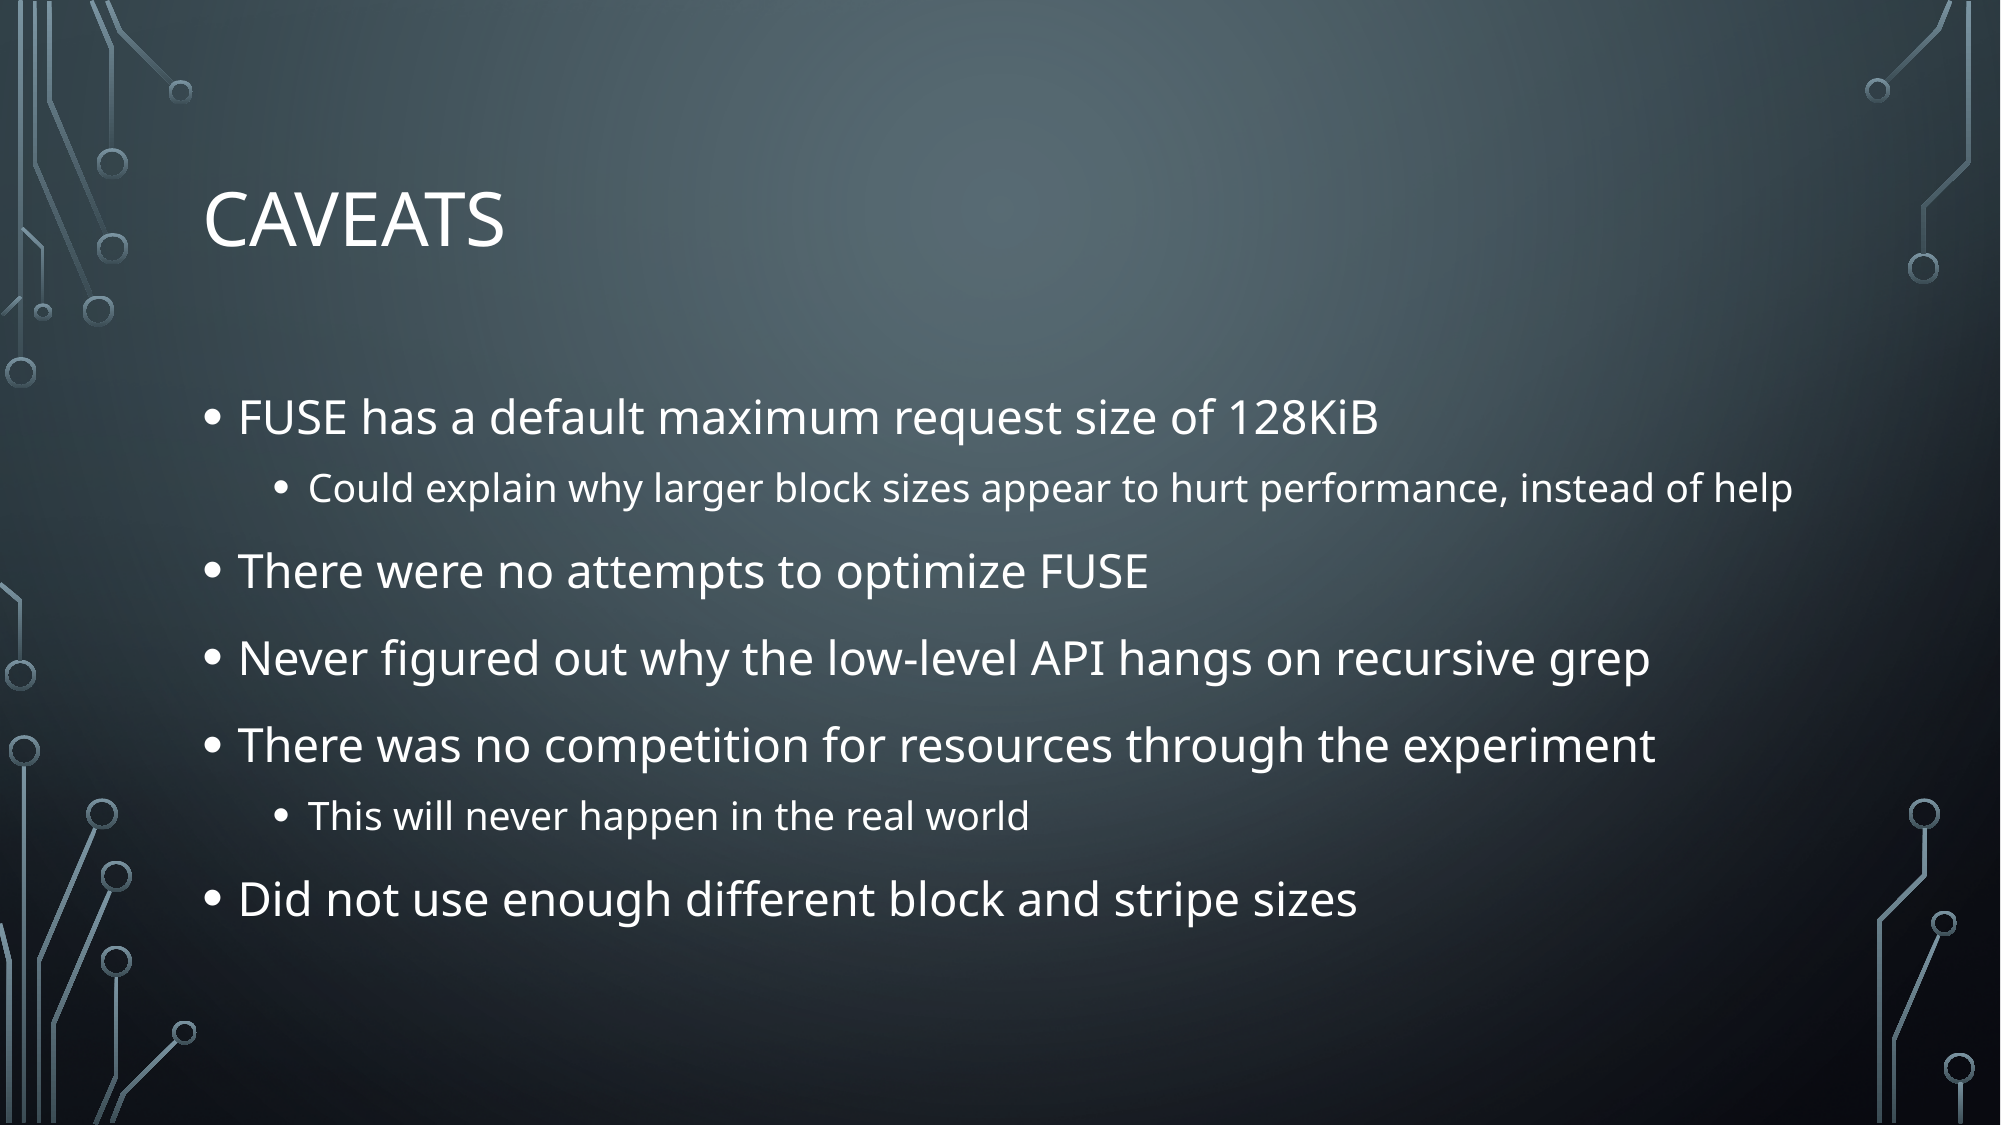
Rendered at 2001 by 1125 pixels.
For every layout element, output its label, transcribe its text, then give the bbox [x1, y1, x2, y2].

list FUSE has a default maximum request size of 128KiB Could explain why larger block sizes appear to hurt performance, instead of help There were no attempts to optimize FUSE Never figured out why the low-level API hangs on recursive grep There was no competition for resources through the experiment This will never happen in the real world Did not use enough different block and stripe sizes [187, 369, 1813, 950]
title Caveats [187, 101, 1813, 344]
